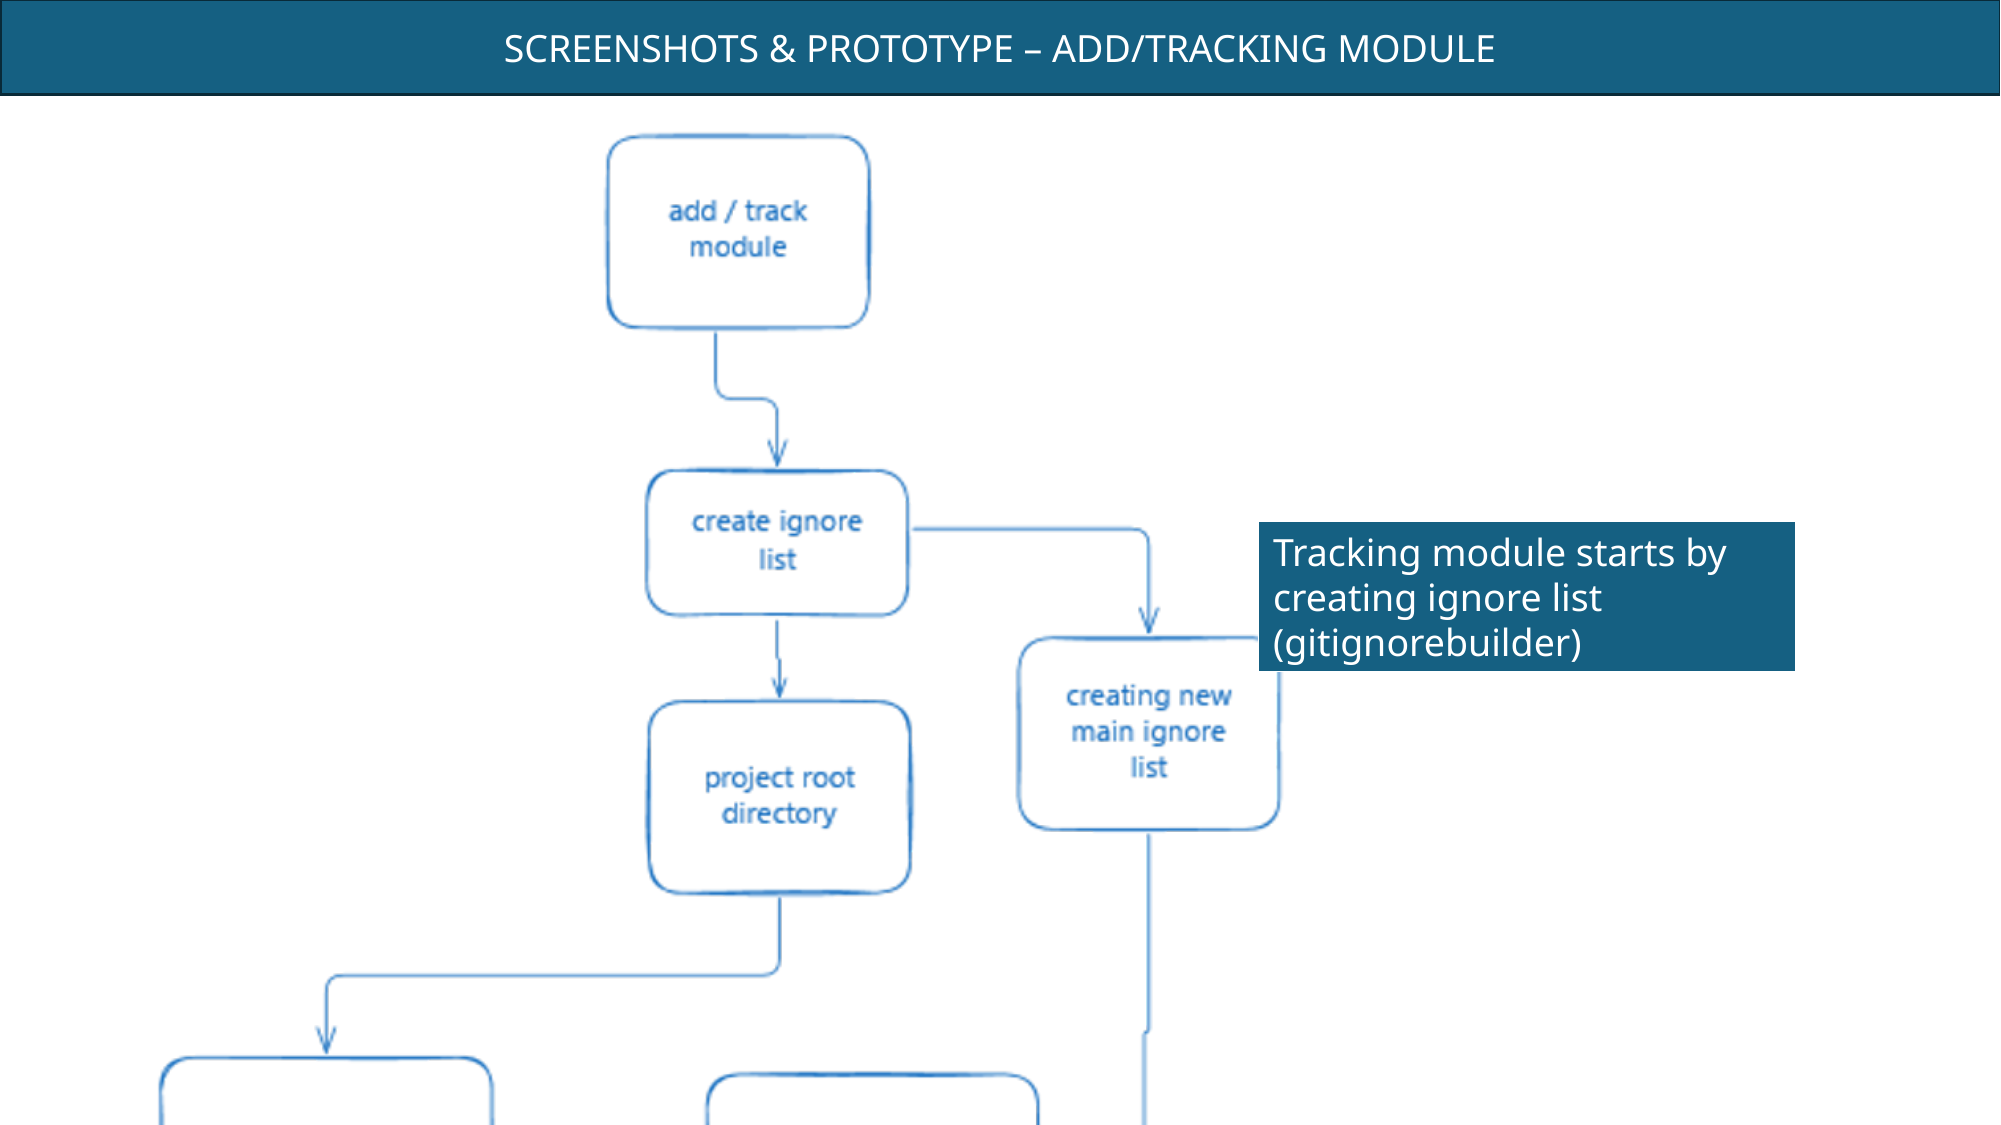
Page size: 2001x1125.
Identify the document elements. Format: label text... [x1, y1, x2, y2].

text_box SCREENSHOTS & PROTOTYPE – ADD/TRACKING MODULE [0, 0, 2000, 96]
picture [125, 126, 2000, 1125]
